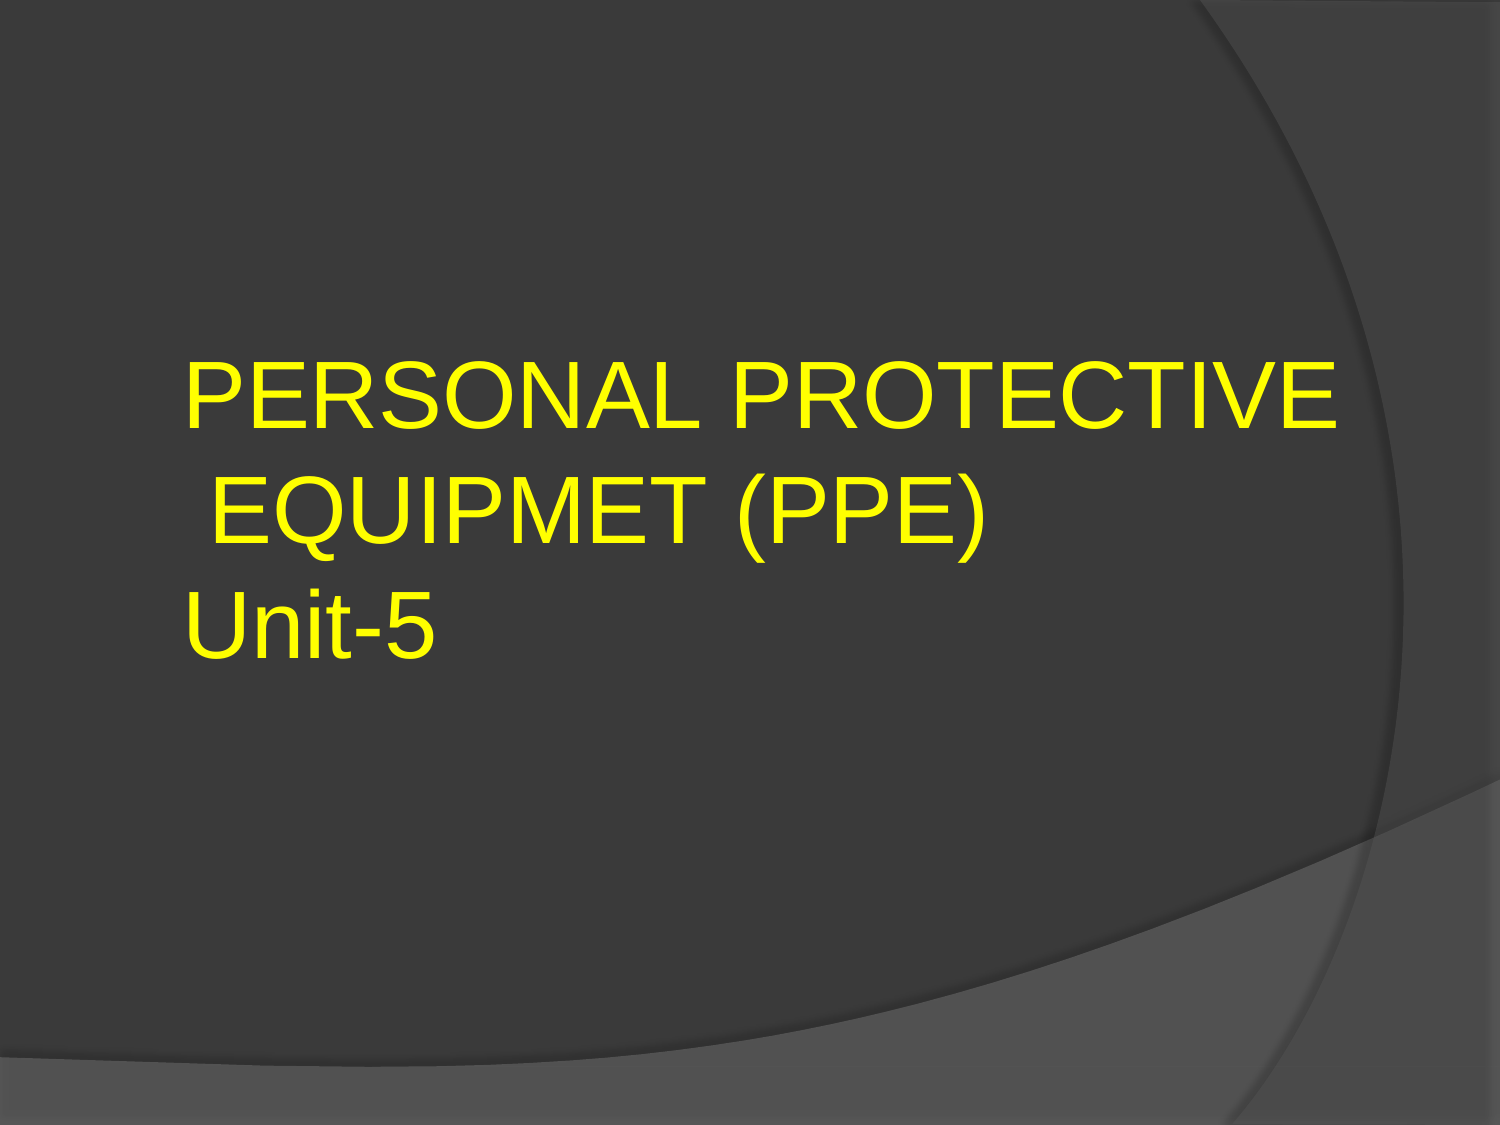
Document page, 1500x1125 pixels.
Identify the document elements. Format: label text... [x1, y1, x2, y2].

title PERSONAL PROTECTIVE EQUIPMET (PPE) Unit-5 [180, 330, 1342, 678]
picture [0, 0, 1403, 1125]
